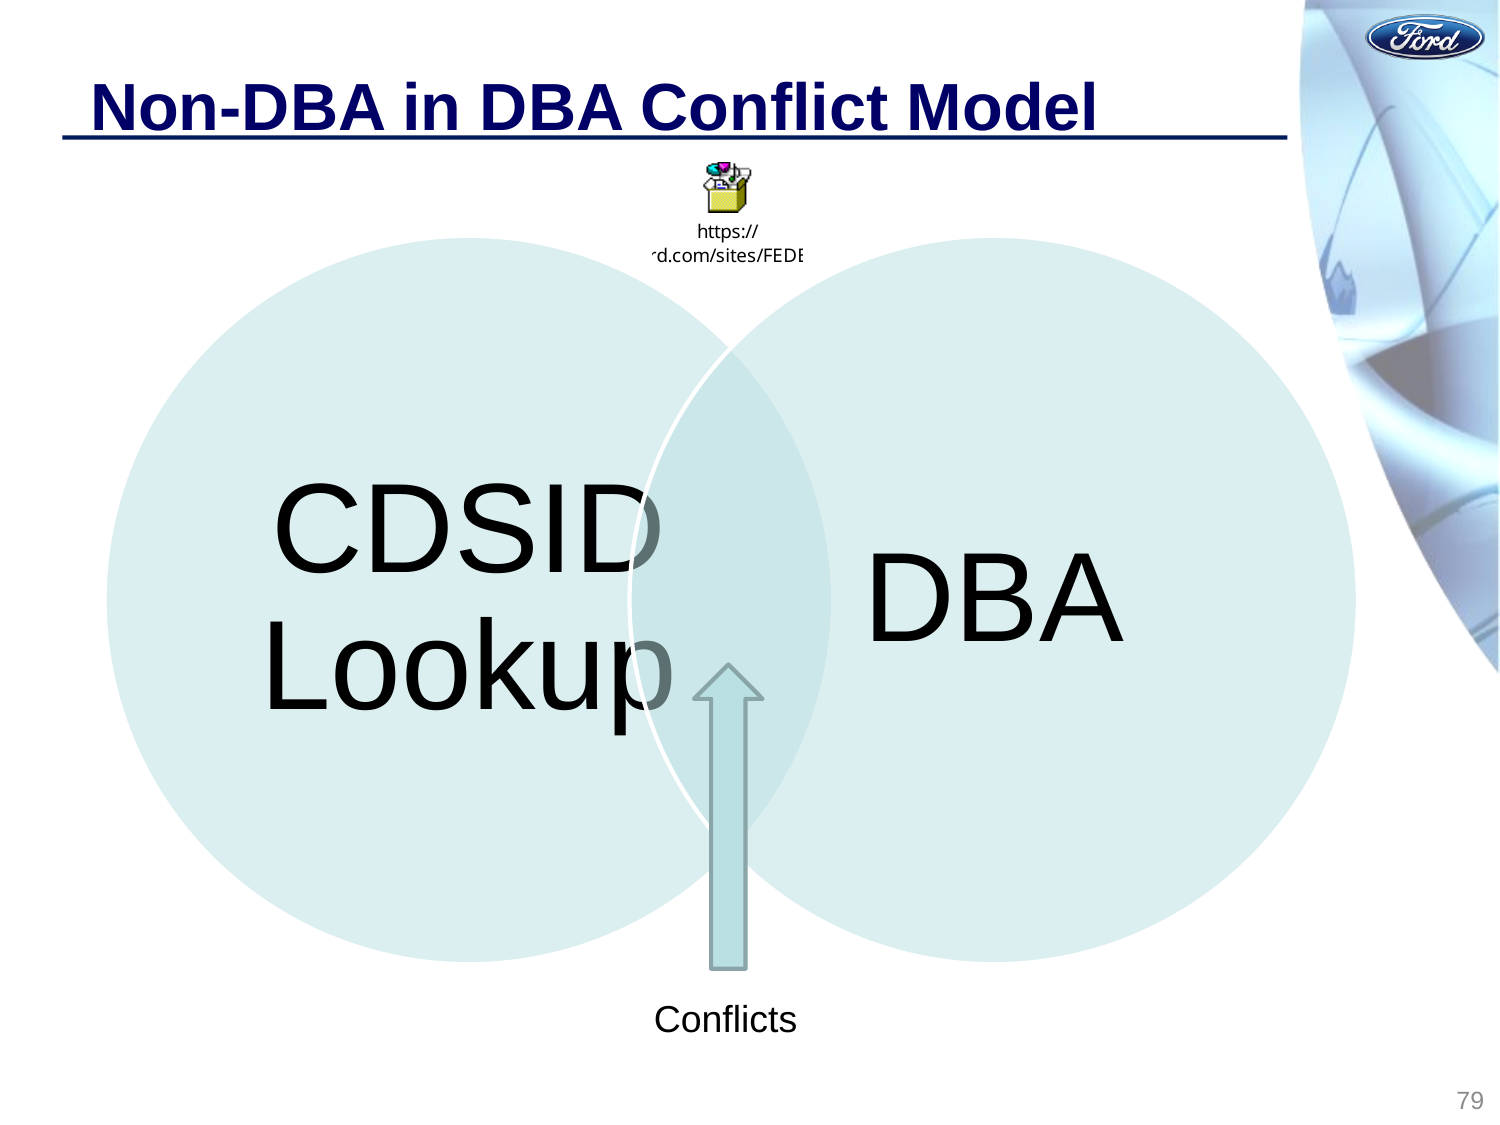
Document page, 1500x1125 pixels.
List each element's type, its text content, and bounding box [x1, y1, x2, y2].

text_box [652, 162, 803, 290]
text_box who have access to D4S2 [1299, 0, 1500, 675]
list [74, 212, 1388, 988]
picture [1350, 0, 1500, 75]
text_box Conflicts [639, 996, 816, 1048]
title Non-DBA in DBA Conflict Model [75, 45, 1275, 163]
slide_number 79 [1149, 1074, 1500, 1125]
